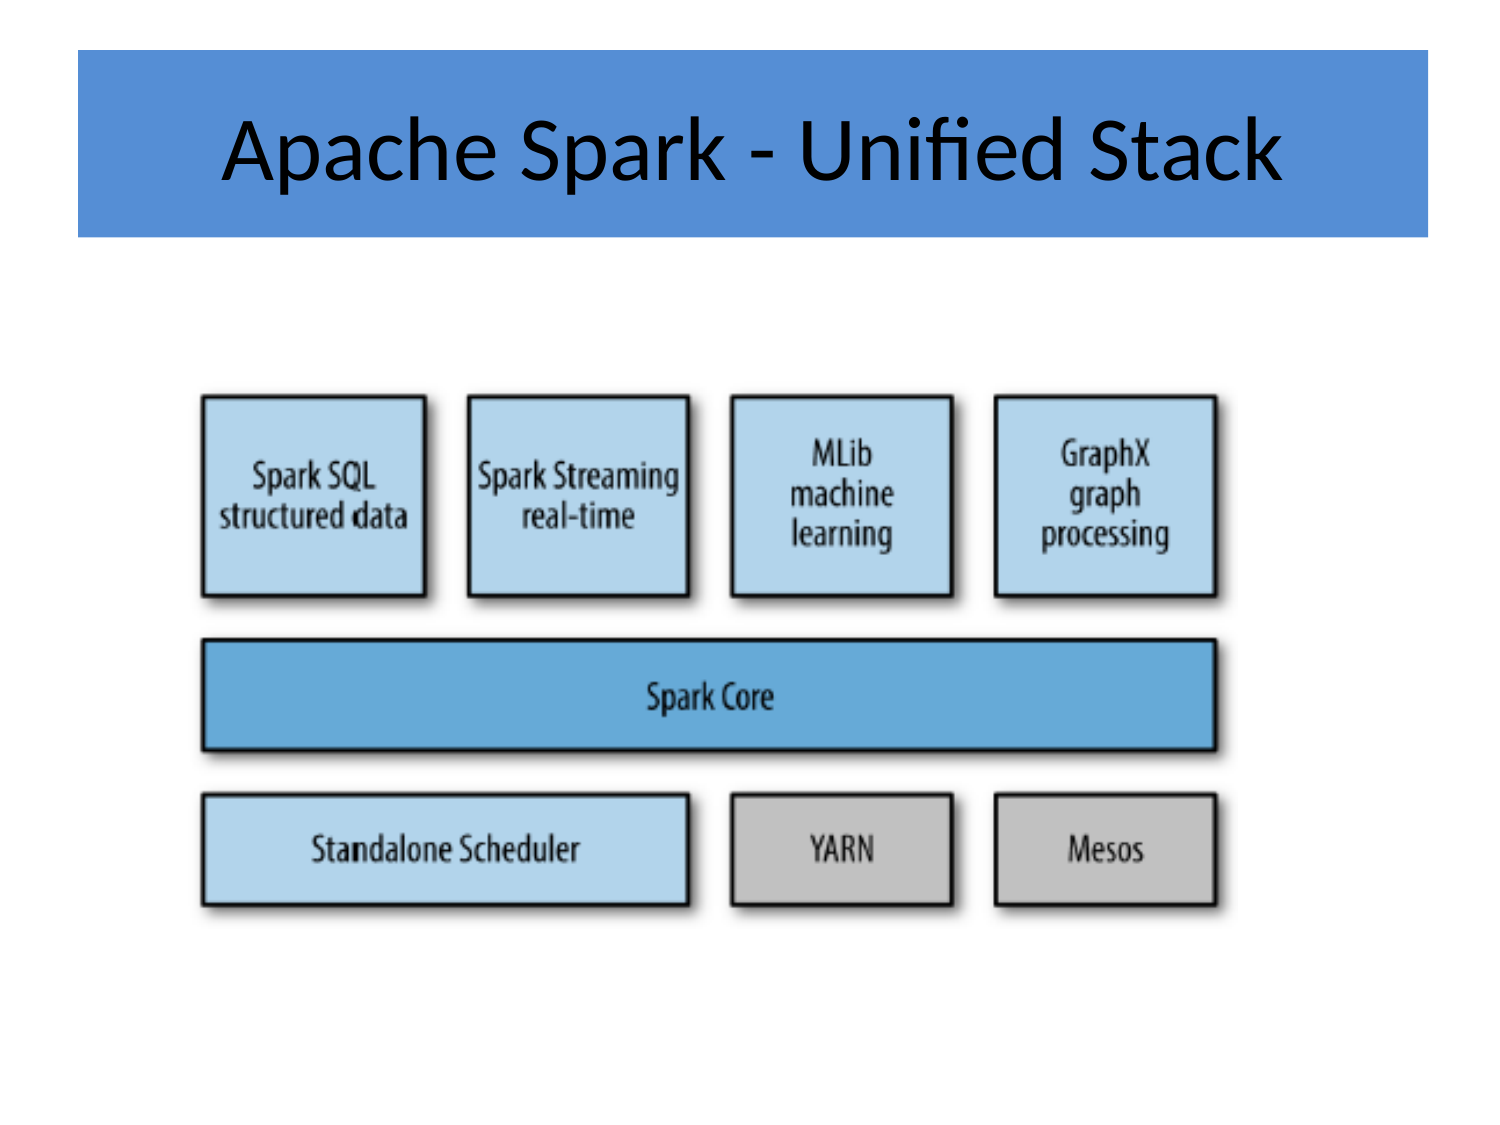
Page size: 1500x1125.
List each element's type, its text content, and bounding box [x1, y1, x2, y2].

picture [187, 376, 1238, 929]
title Apache Spark - Unified Stack [78, 50, 1429, 238]
